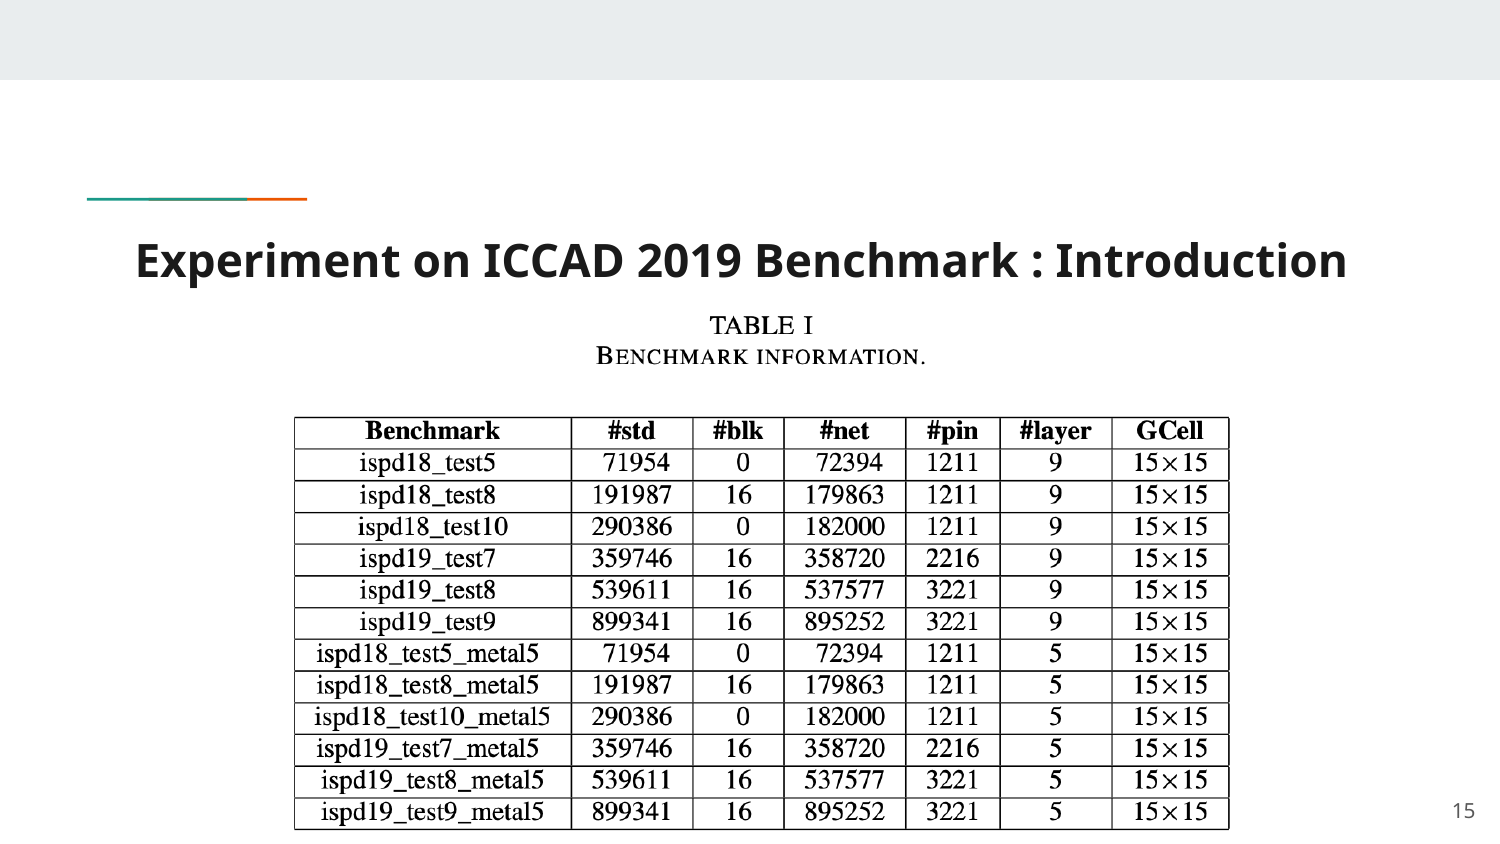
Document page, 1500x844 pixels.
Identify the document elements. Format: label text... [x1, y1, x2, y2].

picture [274, 309, 1251, 844]
title Experiment on ICCAD 2019 Benchmark : Introduction [119, 216, 1381, 305]
slide_number ‹#› [1400, 779, 1491, 844]
